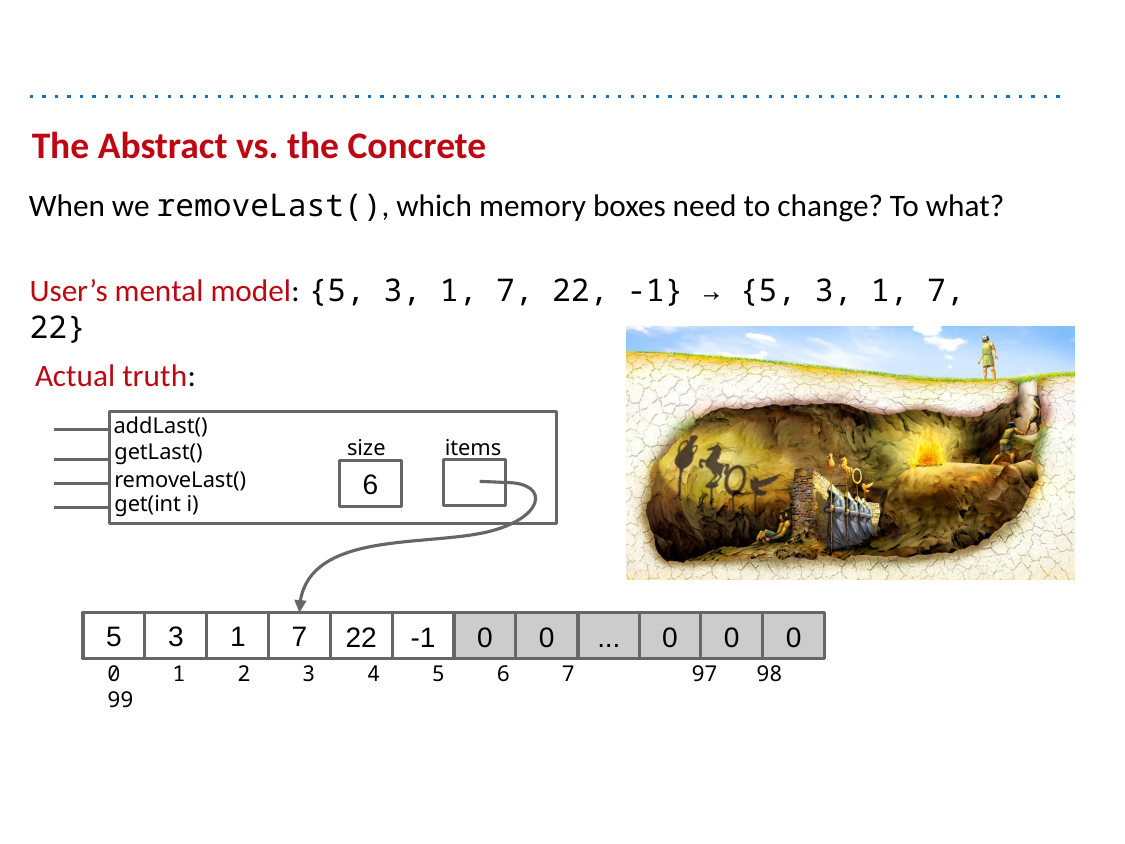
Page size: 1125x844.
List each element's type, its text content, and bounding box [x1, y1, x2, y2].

list When we removeLast(), which memory boxes need to change? To what? [17, 173, 1057, 252]
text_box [23, 343, 838, 676]
picture [625, 326, 1075, 581]
title The Abstract vs. the Concrete [20, 116, 1033, 173]
text_box User’s mental model: {5, 3, 1, 7, 22, -1} → {5, 3, 1, 7, 22} [18, 258, 1013, 320]
